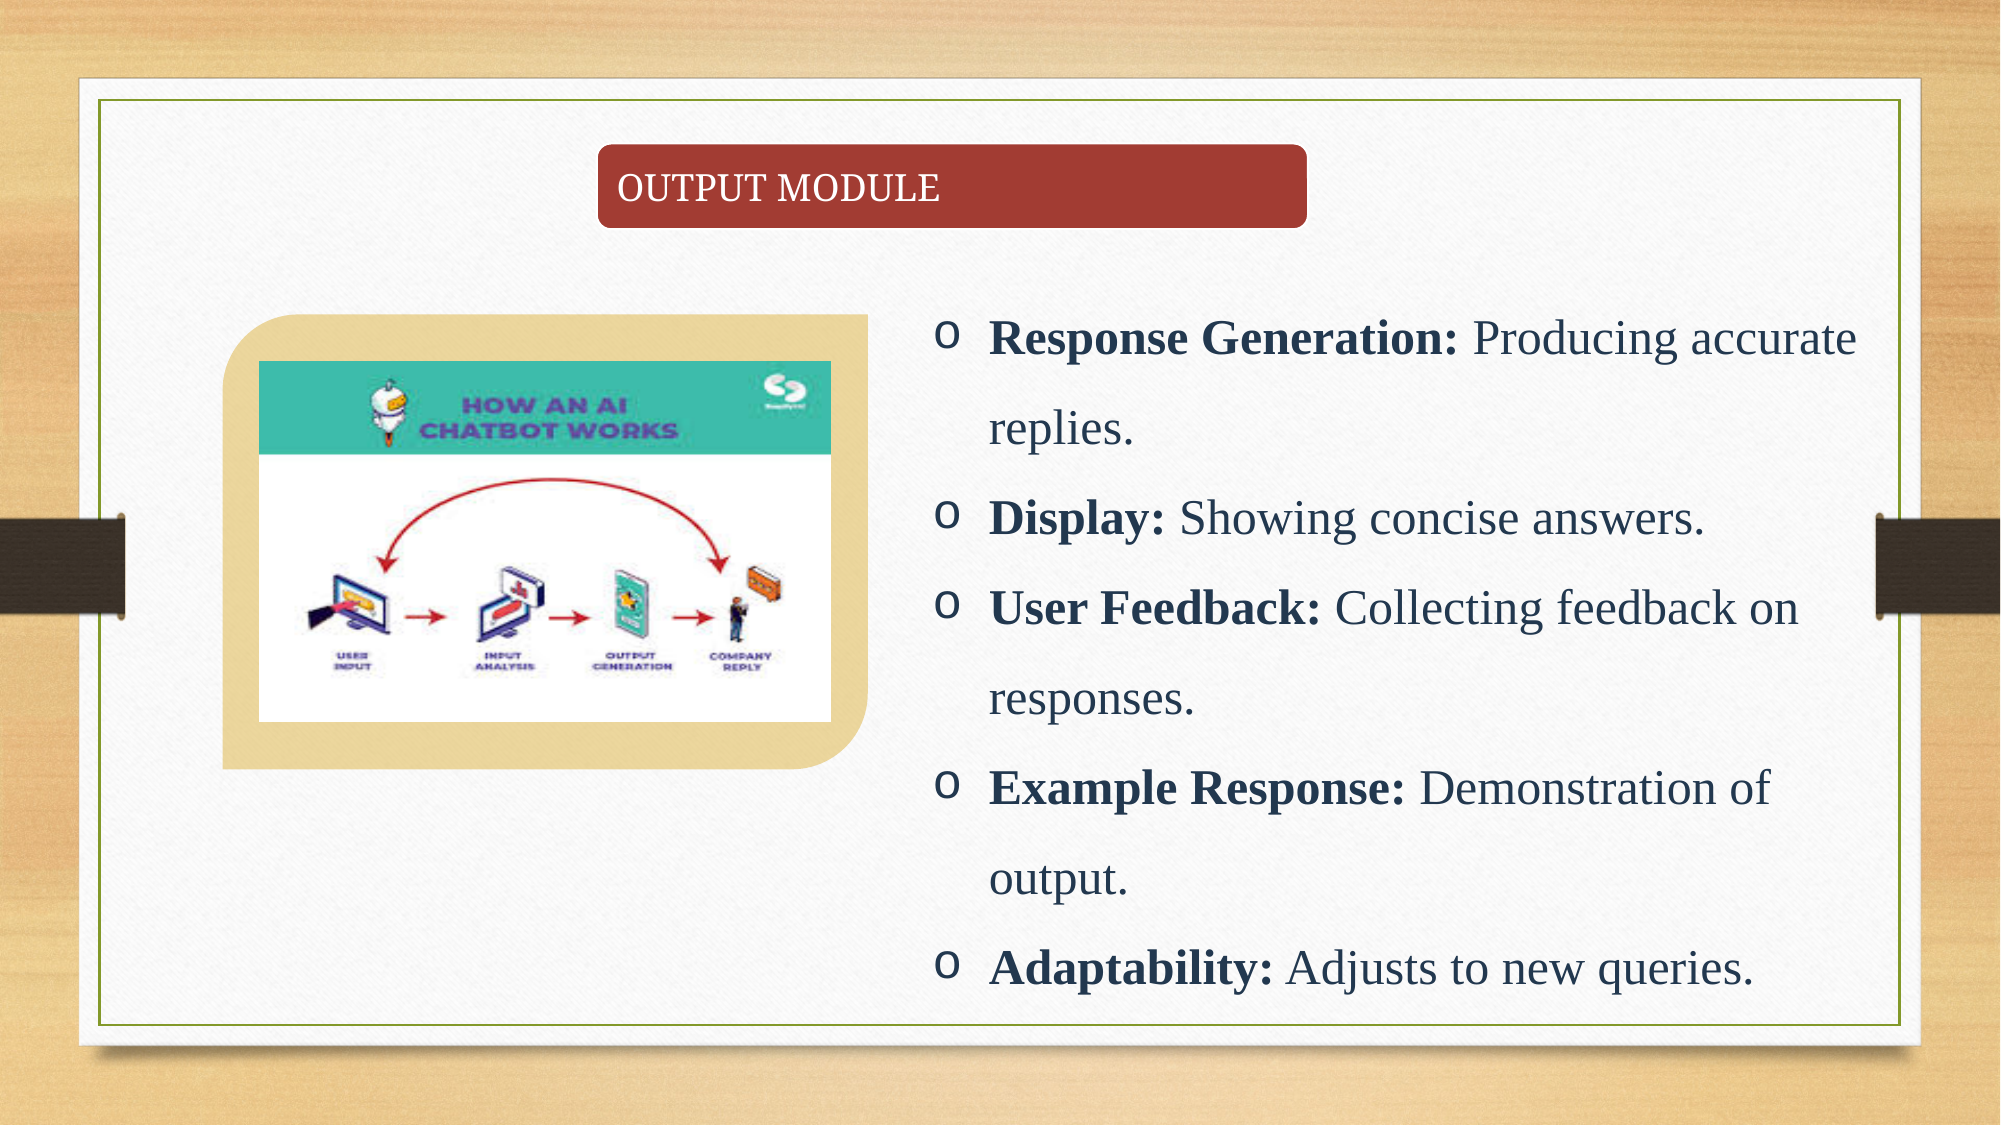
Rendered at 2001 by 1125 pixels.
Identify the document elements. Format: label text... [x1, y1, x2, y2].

picture [0, 0, 2001, 1125]
text_box Response Generation: Producing accurate replies. Display: Showing concise answers. User Feedback: Collecting feedback on responses. Example Response: Demonstration of output. Adaptability: Adjusts to new queries. [917, 267, 1912, 1093]
text_box [222, 314, 868, 770]
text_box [596, 143, 1309, 230]
